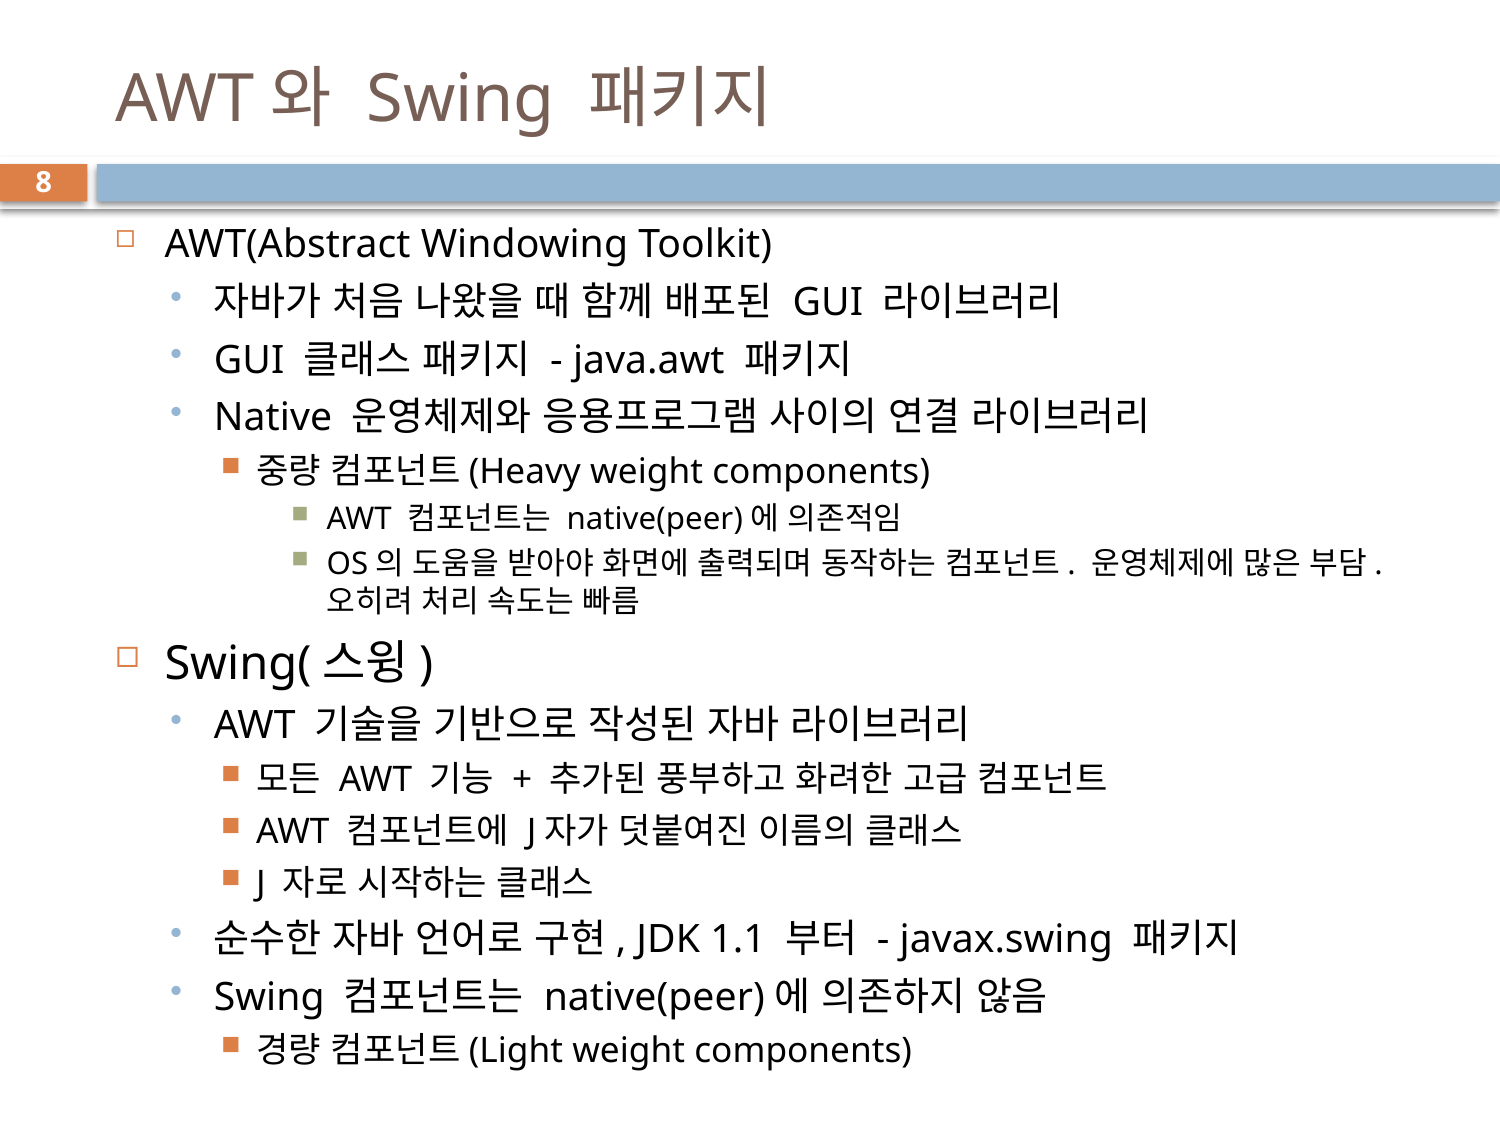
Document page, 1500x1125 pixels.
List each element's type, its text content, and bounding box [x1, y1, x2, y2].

title AWT와 Swing 패키지 [100, 37, 1438, 153]
slide_number 8 [0, 162, 88, 203]
list AWT(Abstract Windowing Toolkit) 자바가 처음 나왔을 때 함께 배포된 GUI 라이브러리 GUI 클래스 패키지 - java.awt 패키지 Native 운영체제와 응용프로그램 사이의 연결 라이브러리 중량 컴포넌트(Heavy weight components) AWT 컴포넌트는 native(peer)에 의존적임 OS의 도움을 받아야 화면에 출력되며 동작하는 컴포넌트. 운영체제에 많은 부담. 오히려 처리 속도는 빠름 Swing(스윙) AWT 기술을 기반으로 작성된 자바 라이브러리 모든 AWT 기능 + 추가된 풍부하고 화려한 고급 컴포넌트 AWT 컴포넌트에 J자가 덧붙여진 이름의 클래스 J 자로 시작하는 클래스 순수한 자바 언어로 구현, JDK 1.1 부터 - javax.swing 패키지 Swing 컴포넌트는 native(peer)에 의존하지 않음 경량 컴포넌트(Light weight components) [100, 210, 1438, 1079]
